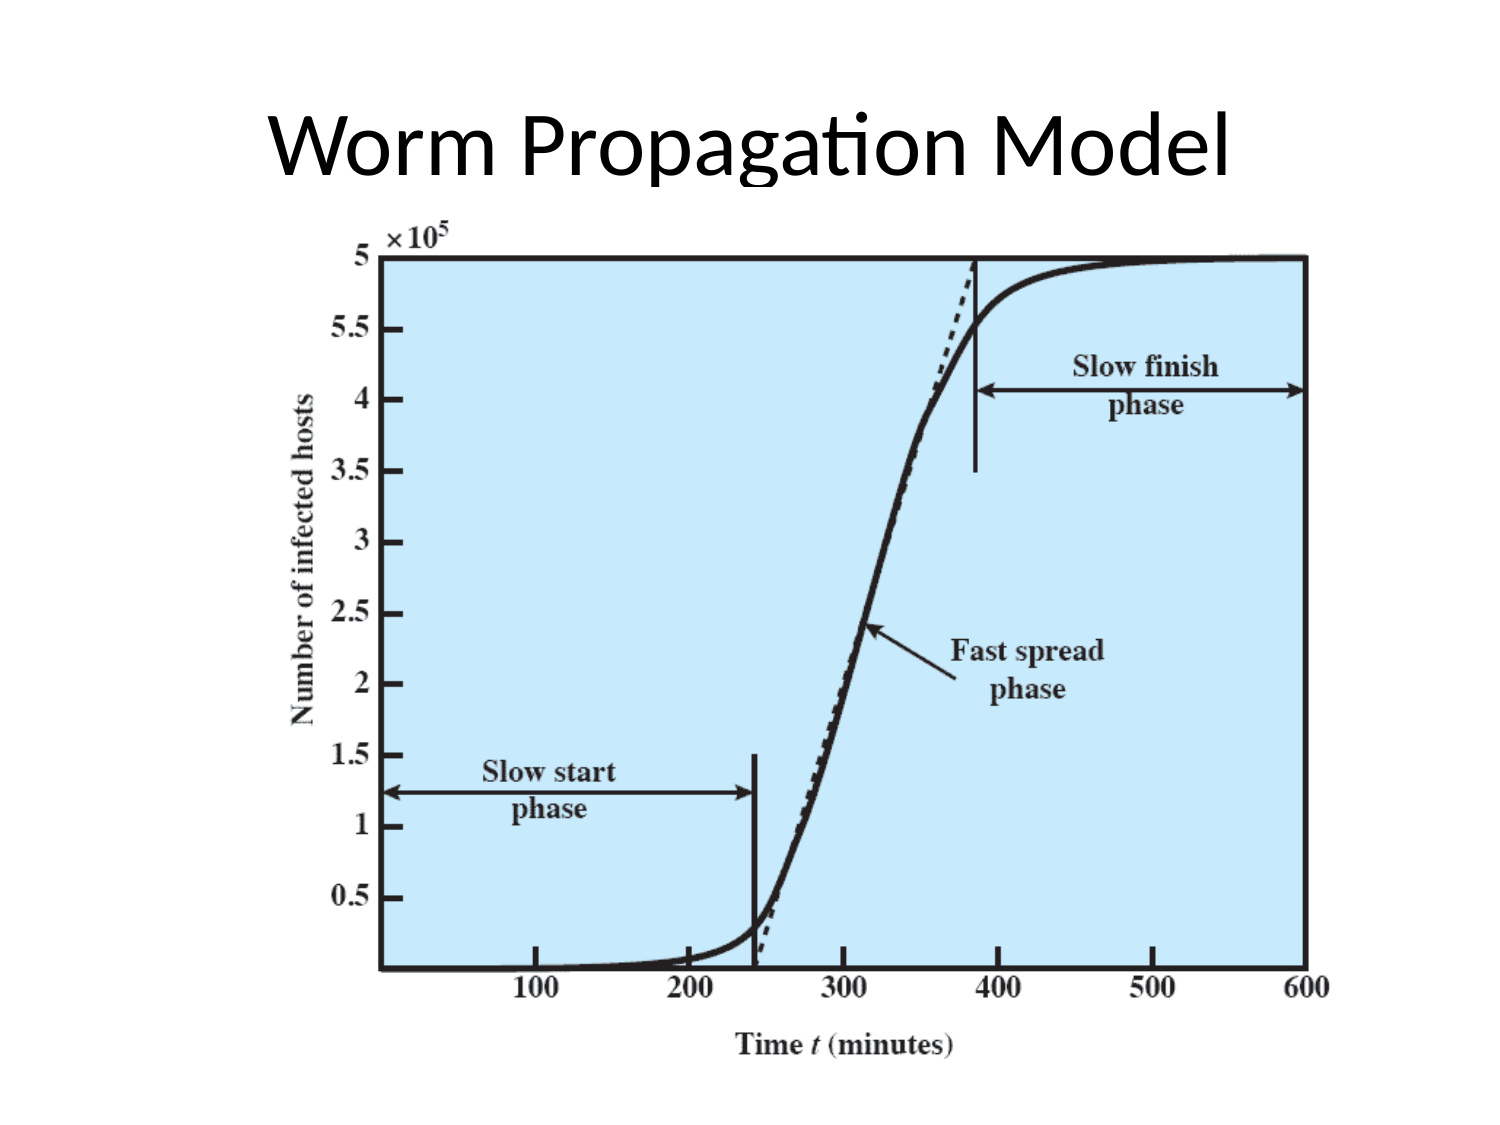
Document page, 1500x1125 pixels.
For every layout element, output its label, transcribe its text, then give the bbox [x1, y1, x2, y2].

title Worm Propagation Model [75, 45, 1425, 233]
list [253, 187, 1339, 1076]
